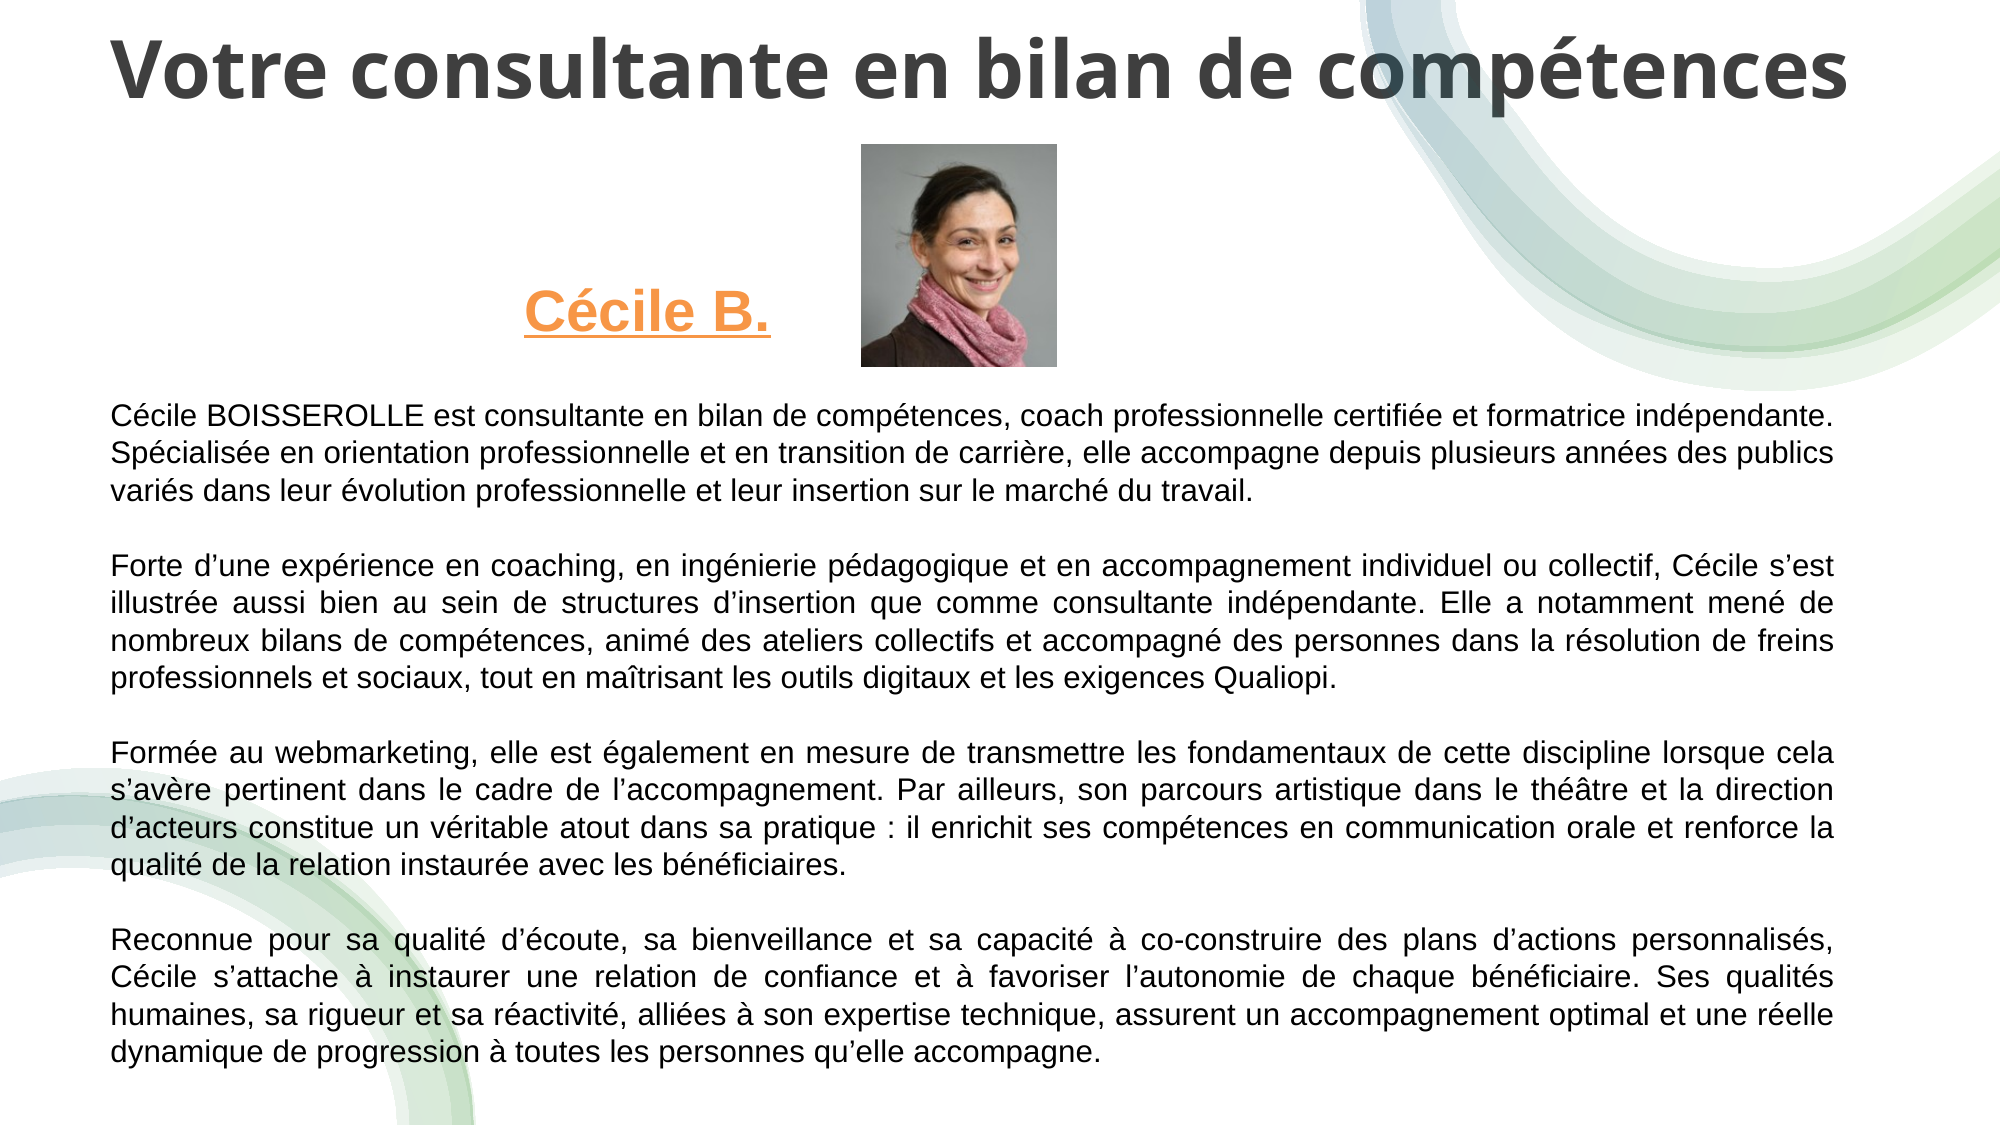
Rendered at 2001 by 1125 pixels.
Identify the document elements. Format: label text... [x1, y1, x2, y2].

title Votre consultante en bilan de compétences [95, 17, 1354, 125]
text_box [479, 399, 2000, 1125]
text_box [0, 0, 1357, 766]
text_box Cécile BOISSEROLLE est consultante en bilan de compétences, coach professionnelle certifiée et formatrice indépendante. Spécialisée en orientation professionnelle et en transition de carrière, elle accompagne depuis plusieurs années des publics variés dans leur évolution professionnelle et leur insertion sur le marché du travail. Forte d’une expérience en coaching, en ingénierie pédagogique et en accompagnement individuel ou collectif, Cécile s’est illustrée aussi bien au sein de structures d’insertion que comme consultante indépendante. Elle a notamment mené de nombreux bilans de compétences, animé des ateliers collectifs et accompagné des personnes dans la résolution de freins professionnels et sociaux, tout en maîtrisant les outils digitaux et les exigences Qualiopi. Formée au webmarketing, elle est également en mesure de transmettre les fondamentaux de cette discipline lorsque cela s’avère pertinent dans le cadre de l’accompagnement. Par ailleurs, son parcours artistique dans le théâtre et la direction d’acteurs constitue un véritable atout dans sa pratique : il enrichit ses compétences en communication orale et renforce la qualité de la relation instaurée avec les bénéficiaires. Reconnue pour sa qualité d’écoute, sa bienveillance et sa capacité à co-construire des plans d’actions personnalisés, Cécile s’attache à instaurer une relation de confiance et à favoriser l’autonomie de chaque bénéficiaire. Ses qualités humaines, sa rigueur et sa réactivité, alliées à son expertise technique, assurent un accompagnement optimal et une réelle dynamique de progression à toutes les personnes qu’elle accompagne. [95, 387, 1853, 1117]
text_box Cécile B. [509, 265, 831, 351]
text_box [0, 767, 476, 1125]
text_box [1359, 0, 2000, 392]
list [861, 144, 1058, 367]
